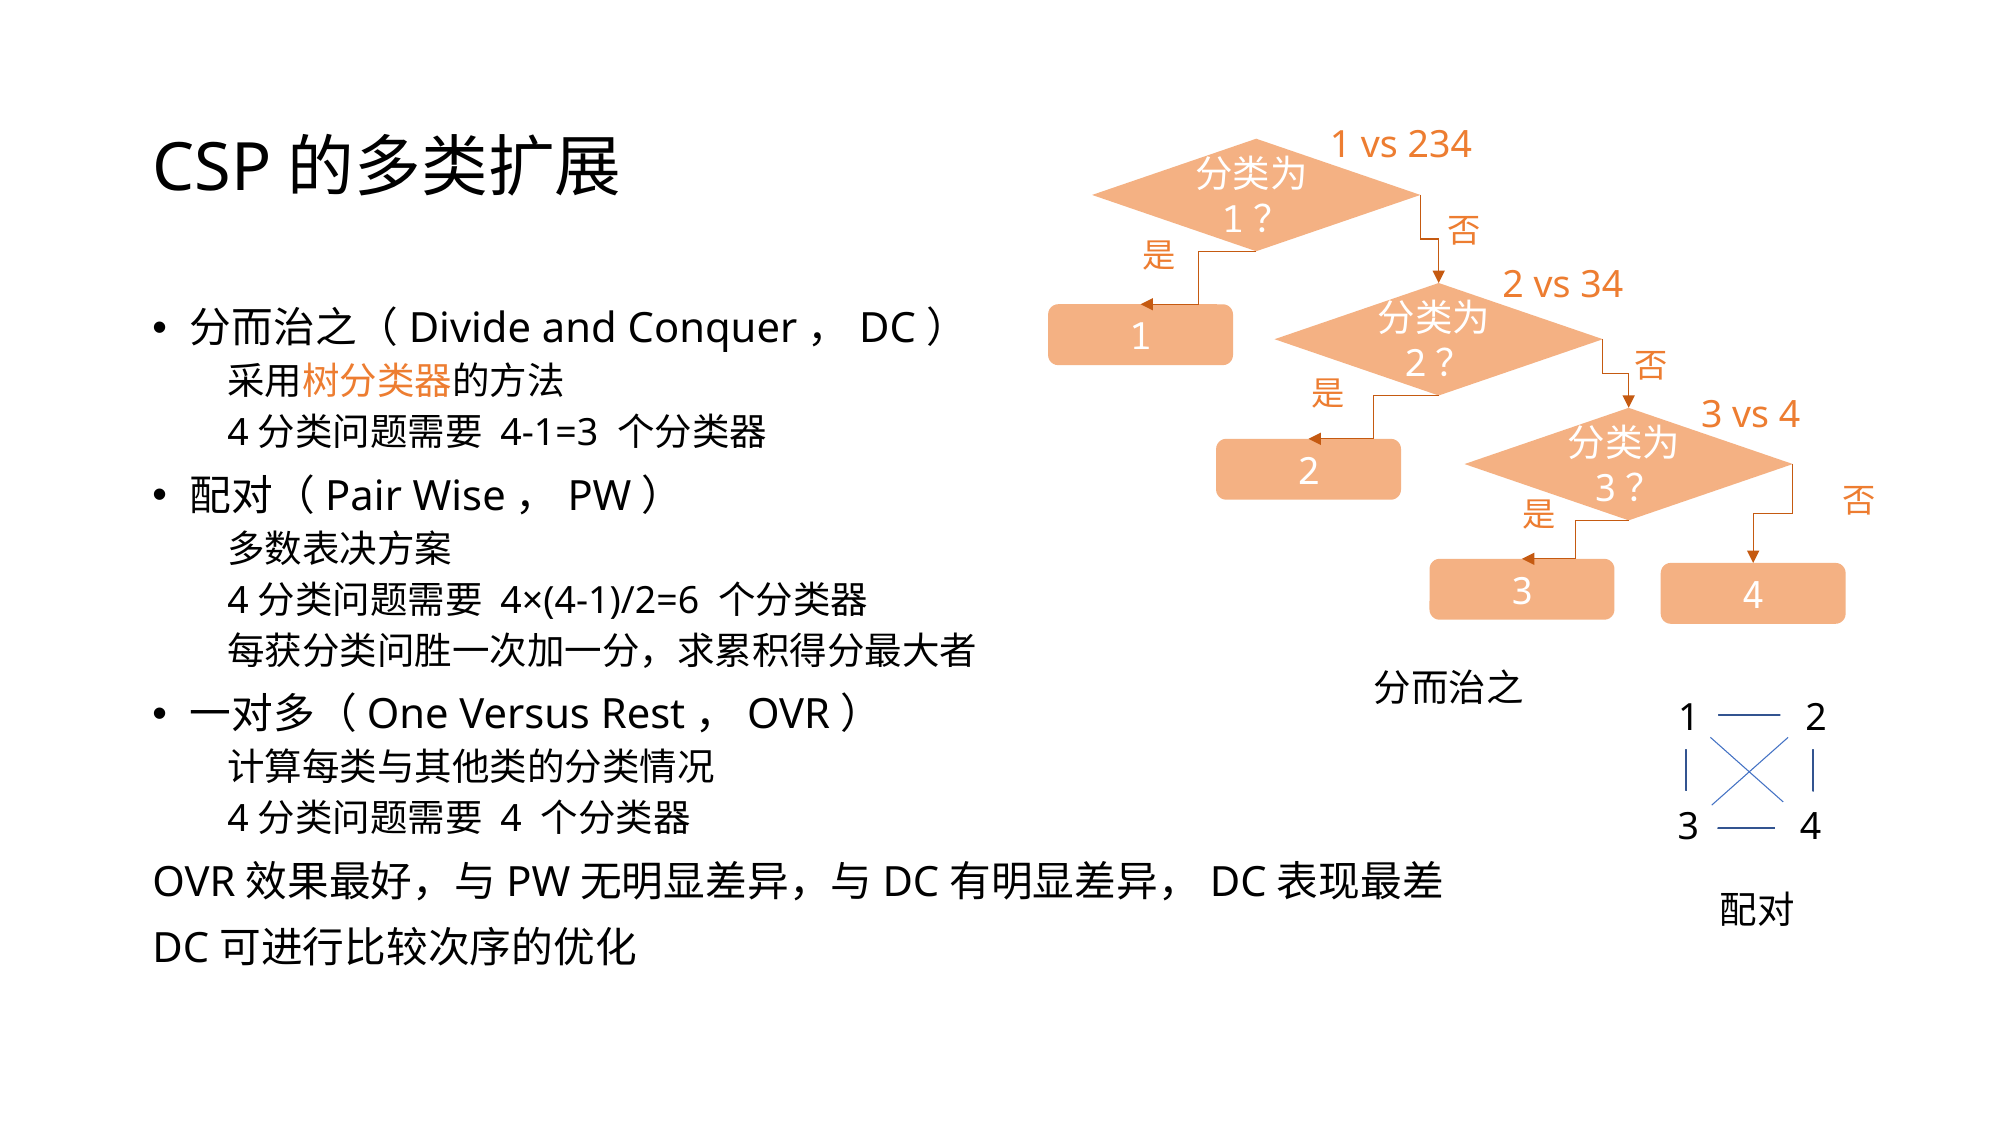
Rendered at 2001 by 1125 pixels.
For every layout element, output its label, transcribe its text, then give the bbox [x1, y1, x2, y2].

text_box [1048, 112, 1892, 624]
list 分而治之（Divide and Conquer，DC） 采用树分类器的方法 4分类问题需要 4-1=3 个分类器 配对（Pair Wise，PW） 多数表决方案 4分类问题需要 4×(4-1)/2=6 个分类器 每获分类问胜一次加一分，求累积得分最大者 一对多（One Versus Rest，OVR） 计算每类与其他类的分类情况 4分类问题需要 4 个分类器 OVR效果最好，与PW无明显差异，与DC有明显差异，DC表现最差 DC可进行比较次序的优化 [137, 299, 1863, 1013]
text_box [1653, 682, 1845, 858]
text_box 分而治之 [1358, 656, 1539, 716]
text_box 配对 [1704, 878, 1810, 938]
title CSP的多类扩展 [137, 59, 1863, 278]
